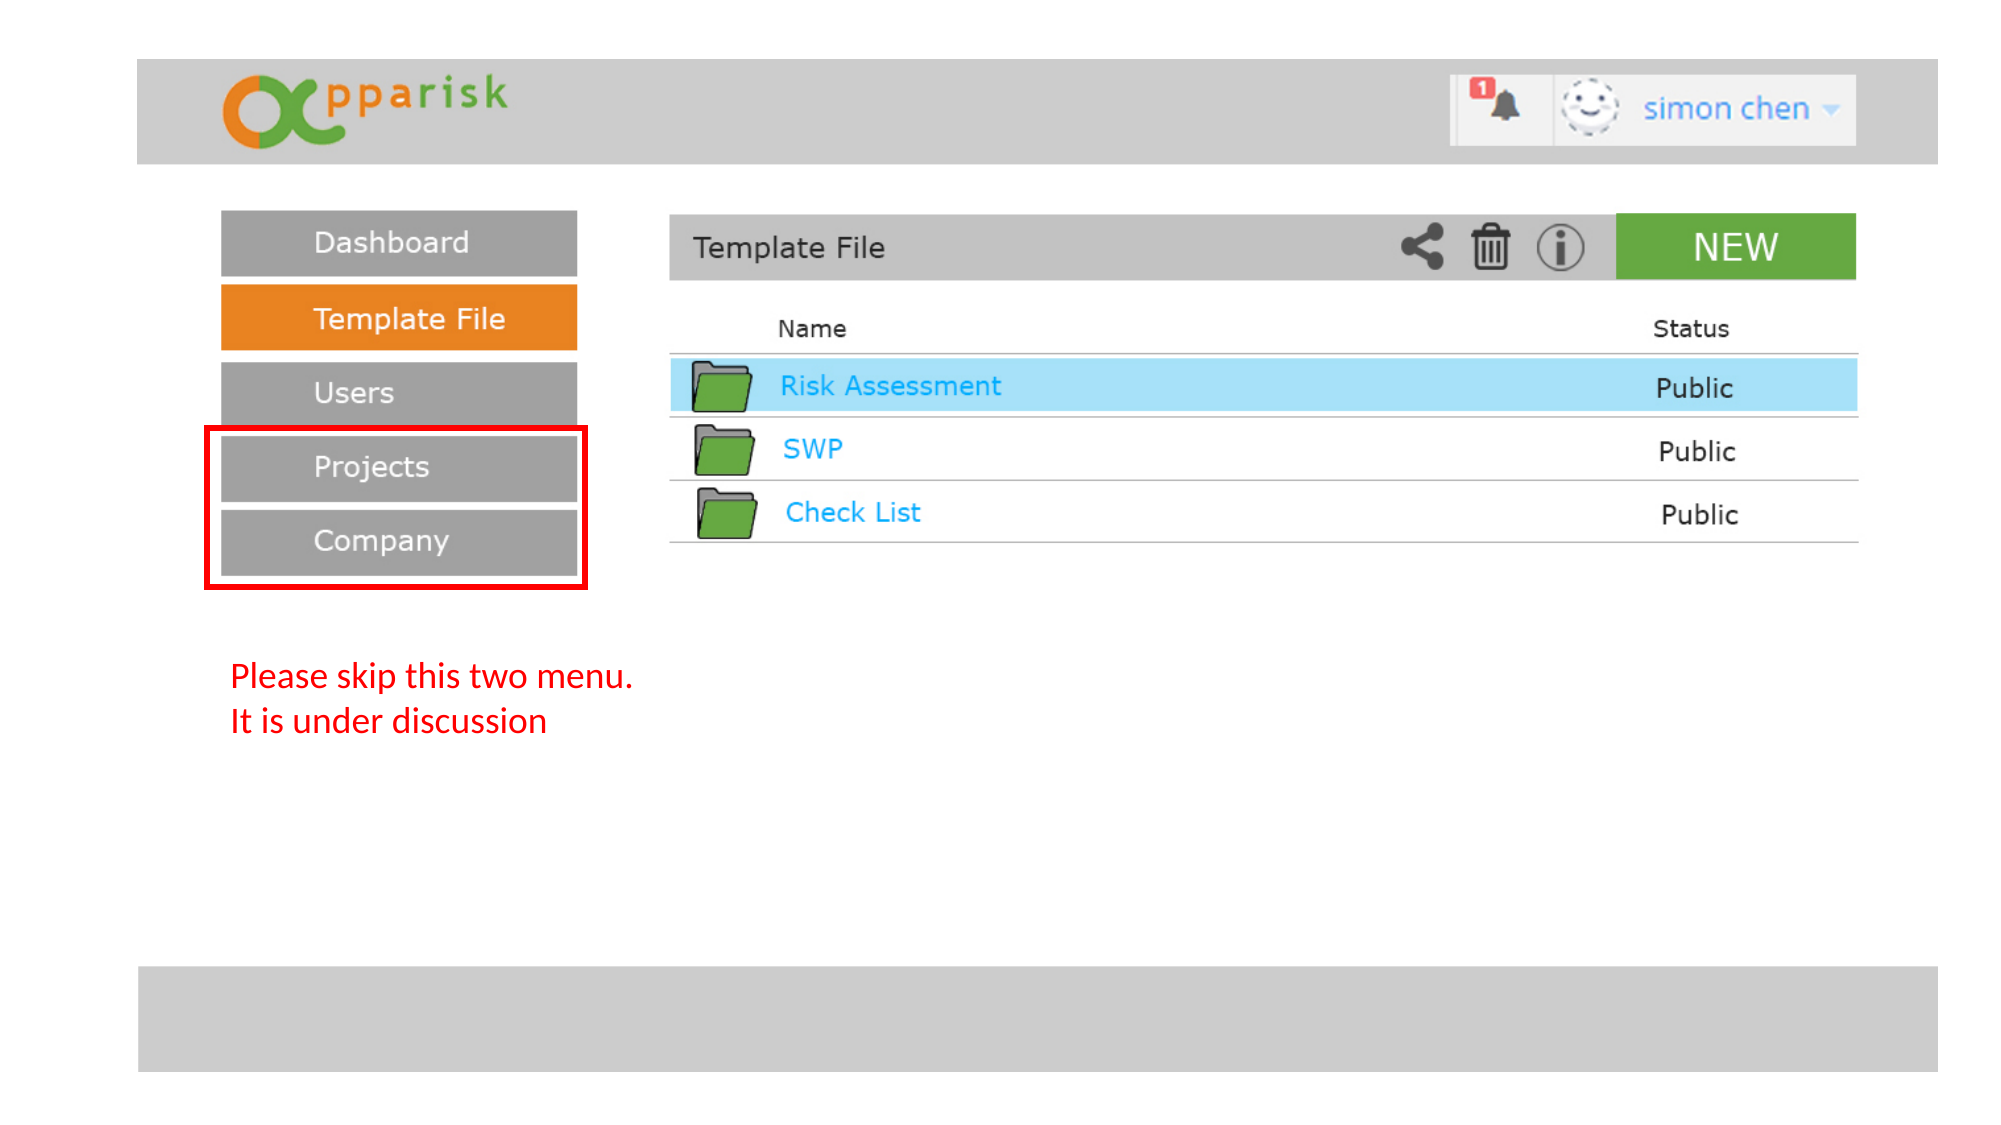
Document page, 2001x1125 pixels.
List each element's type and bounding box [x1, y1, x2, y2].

list [137, 59, 1938, 1072]
